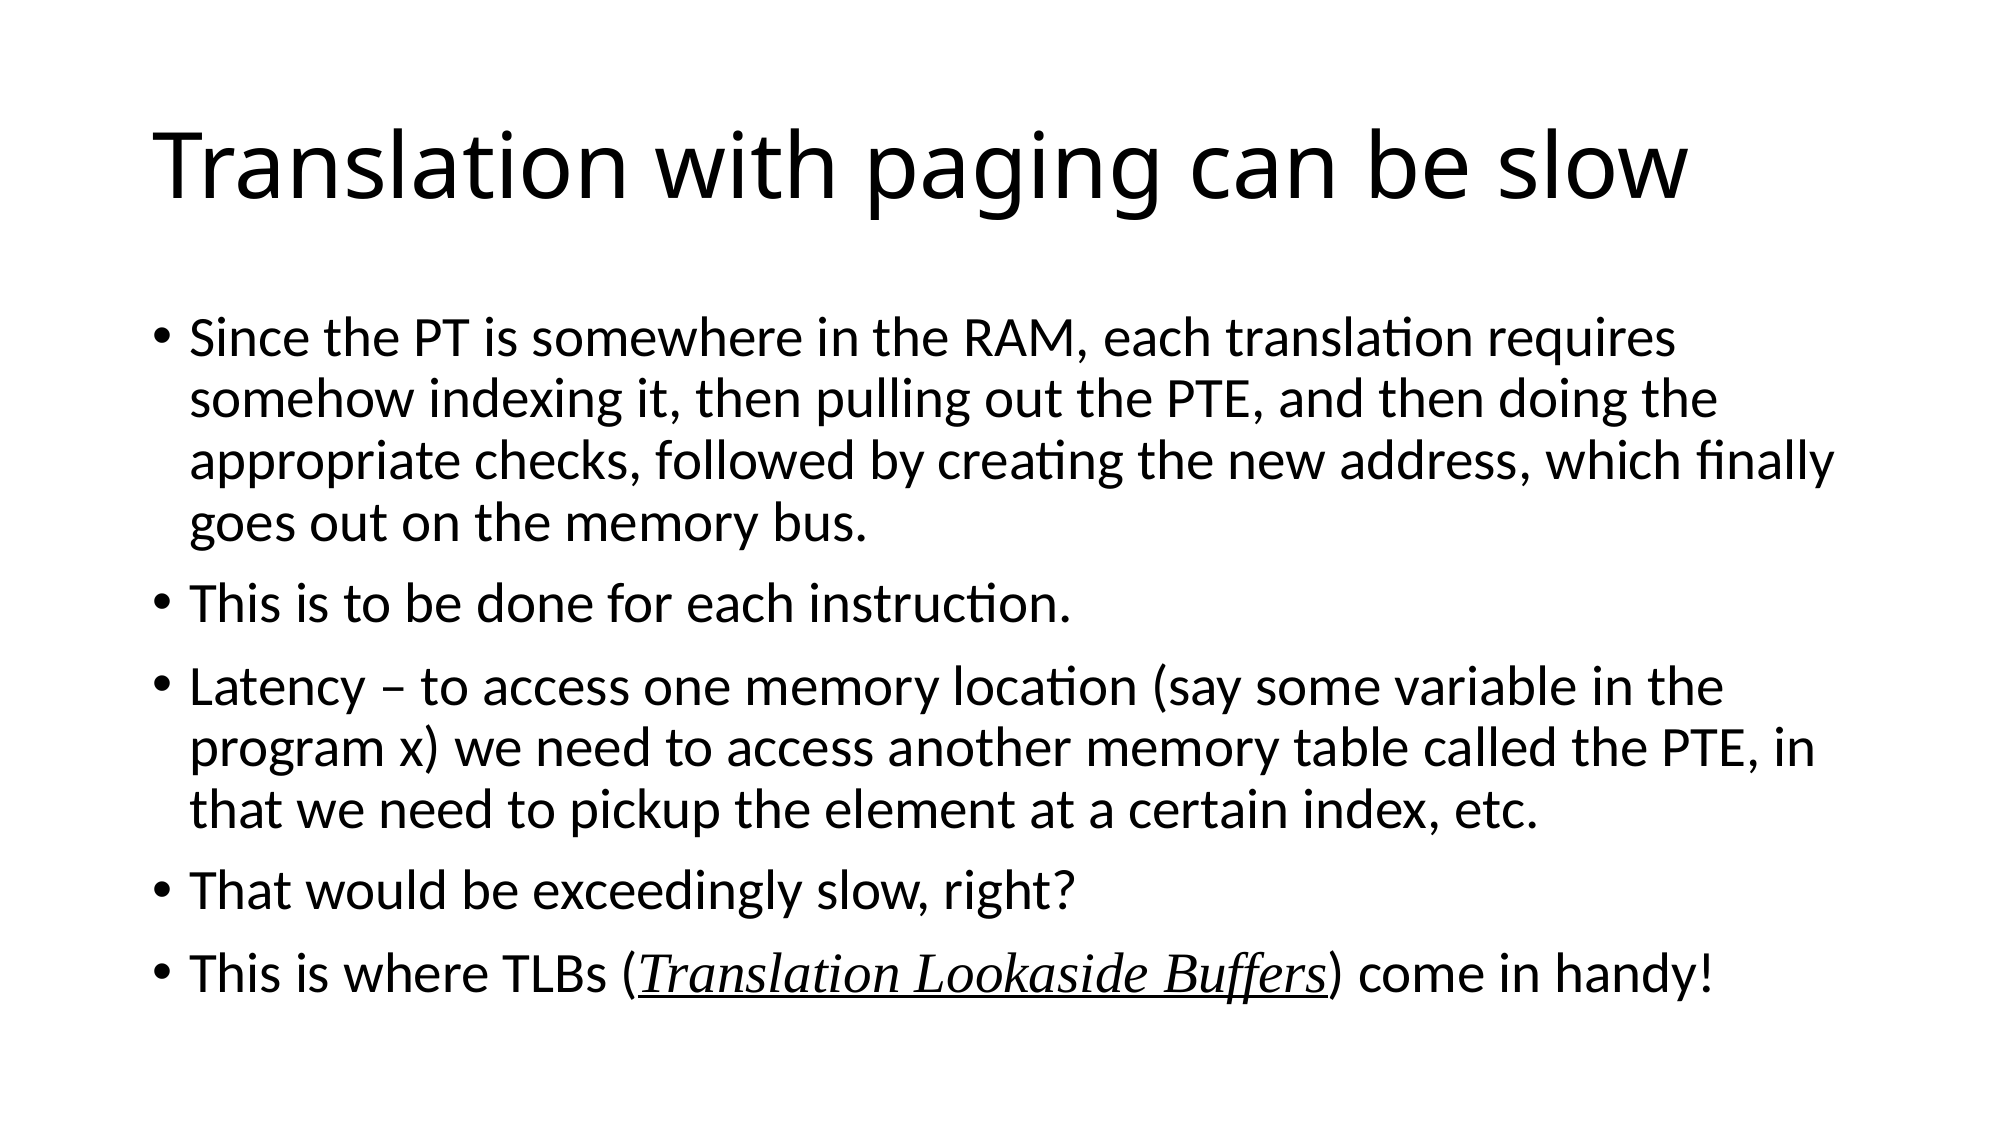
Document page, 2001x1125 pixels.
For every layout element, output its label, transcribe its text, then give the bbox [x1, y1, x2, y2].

title Translation with paging can be slow [137, 59, 1863, 278]
list Since the PT is somewhere in the RAM, each translation requires somehow indexing it, then pulling out the PTE, and then doing the appropriate checks, followed by creating the new address, which finally goes out on the memory bus. This is to be done for each instruction. Latency – to access one memory location (say some variable in the program x) we need to access another memory table called the PTE, in that we need to pickup the element at a certain index, etc. That would be exceedingly slow, right? This is where TLBs (Translation Lookaside Buffers) come in handy! [137, 299, 1863, 1014]
